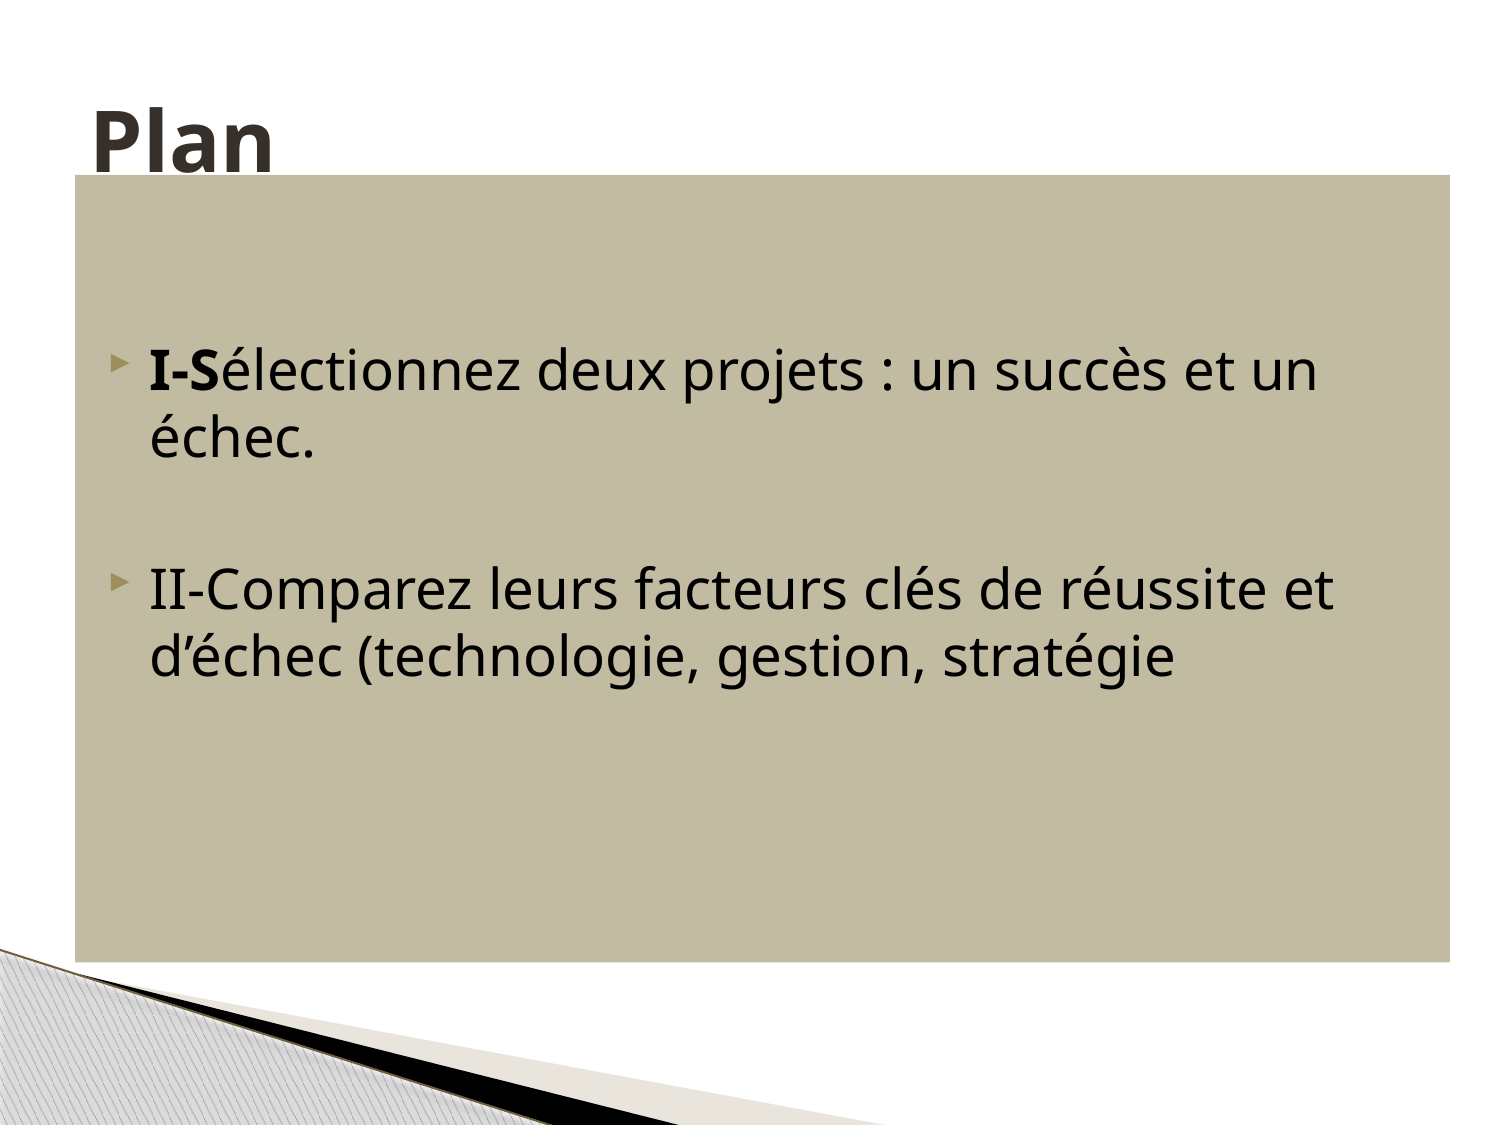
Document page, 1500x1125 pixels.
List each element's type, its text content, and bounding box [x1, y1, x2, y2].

list I-Sélectionnez deux projets : un succès et un échec. II-Comparez leurs facteurs clés de réussite et d’échec (technologie, gestion, stratégie [75, 174, 1450, 963]
title Plan [75, 45, 1425, 233]
